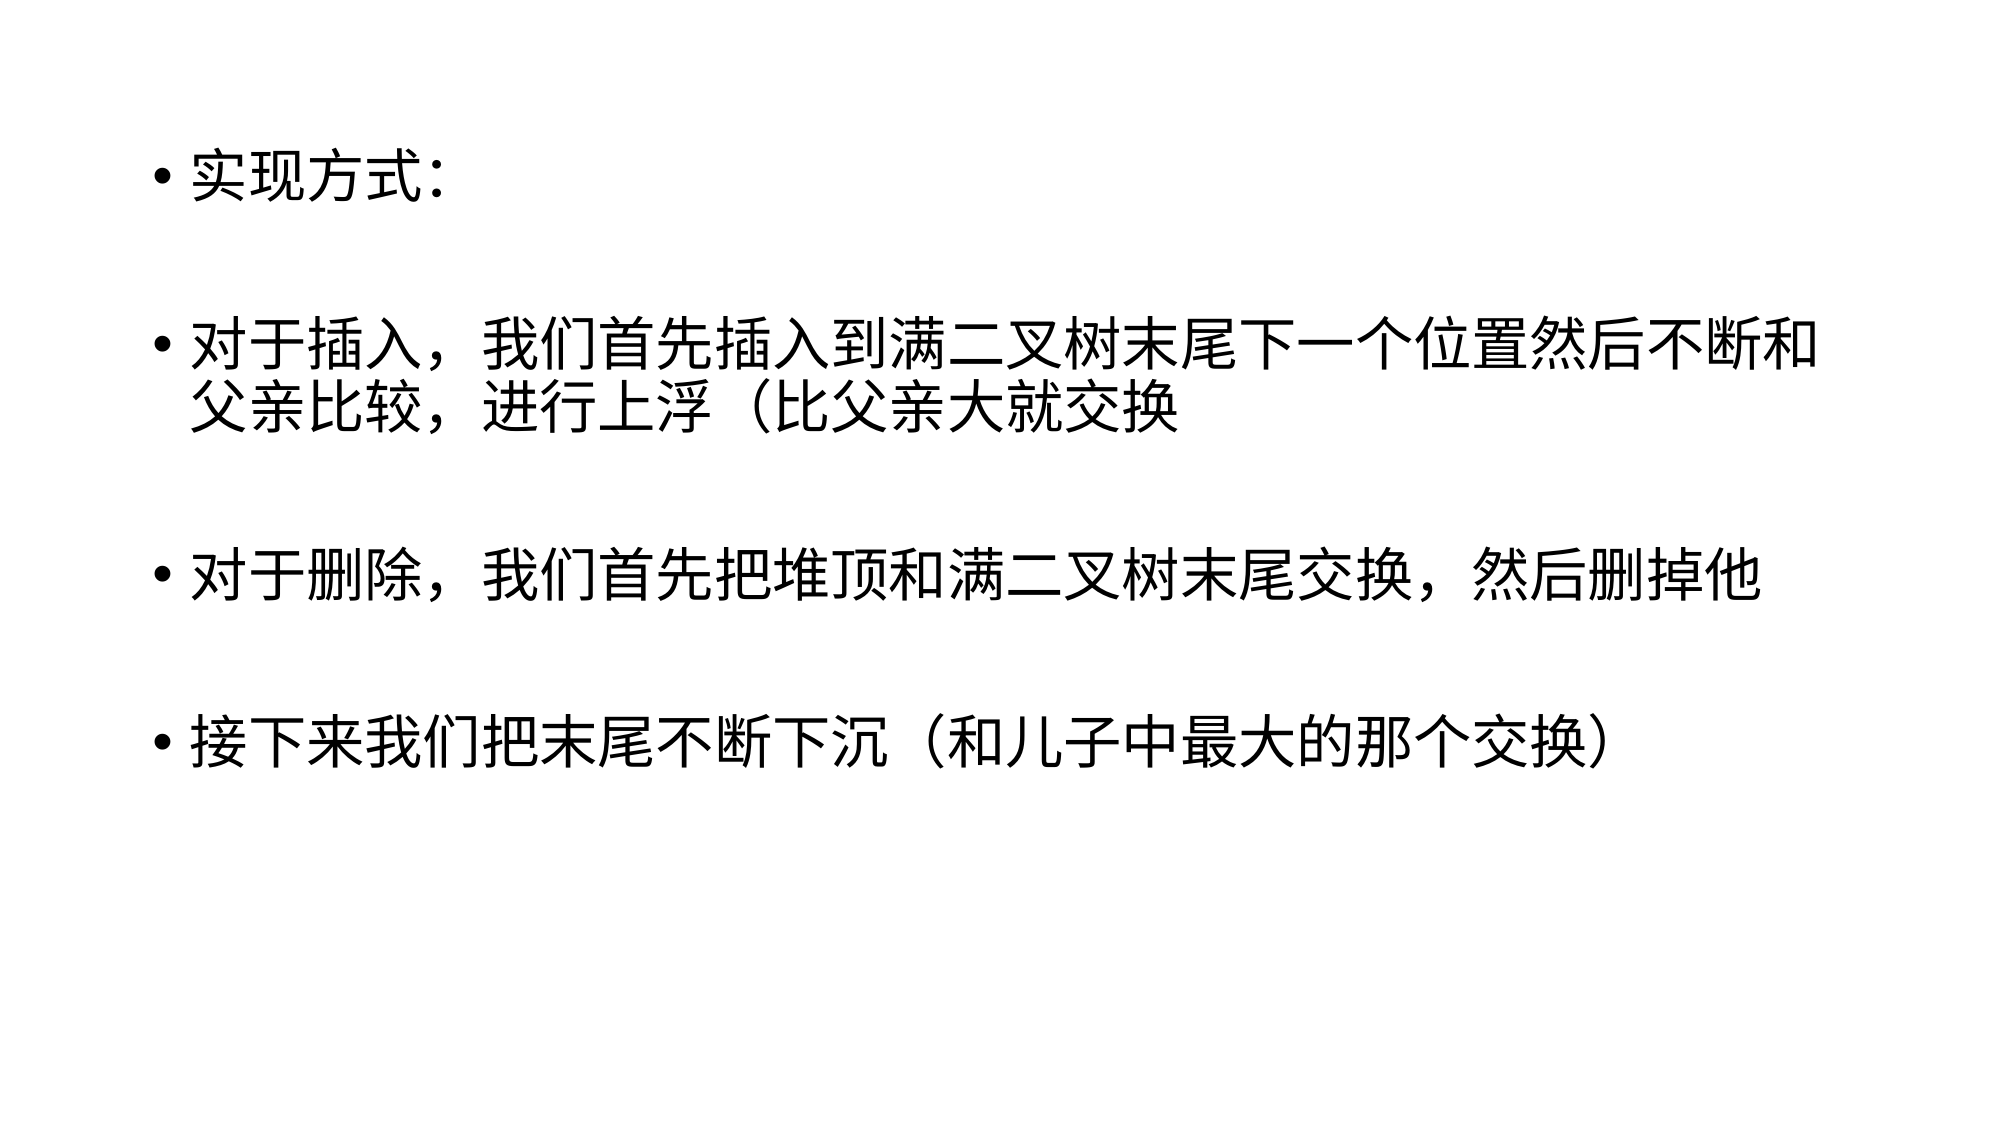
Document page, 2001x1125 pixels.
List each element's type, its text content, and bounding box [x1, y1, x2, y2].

list 实现方式： 对于插入，我们首先插入到满二叉树末尾下一个位置然后不断和父亲比较，进行上浮（比父亲大就交换 对于删除，我们首先把堆顶和满二叉树末尾交换，然后删掉他 接下来我们把末尾不断下沉（和儿子中最大的那个交换） [137, 140, 1863, 1014]
